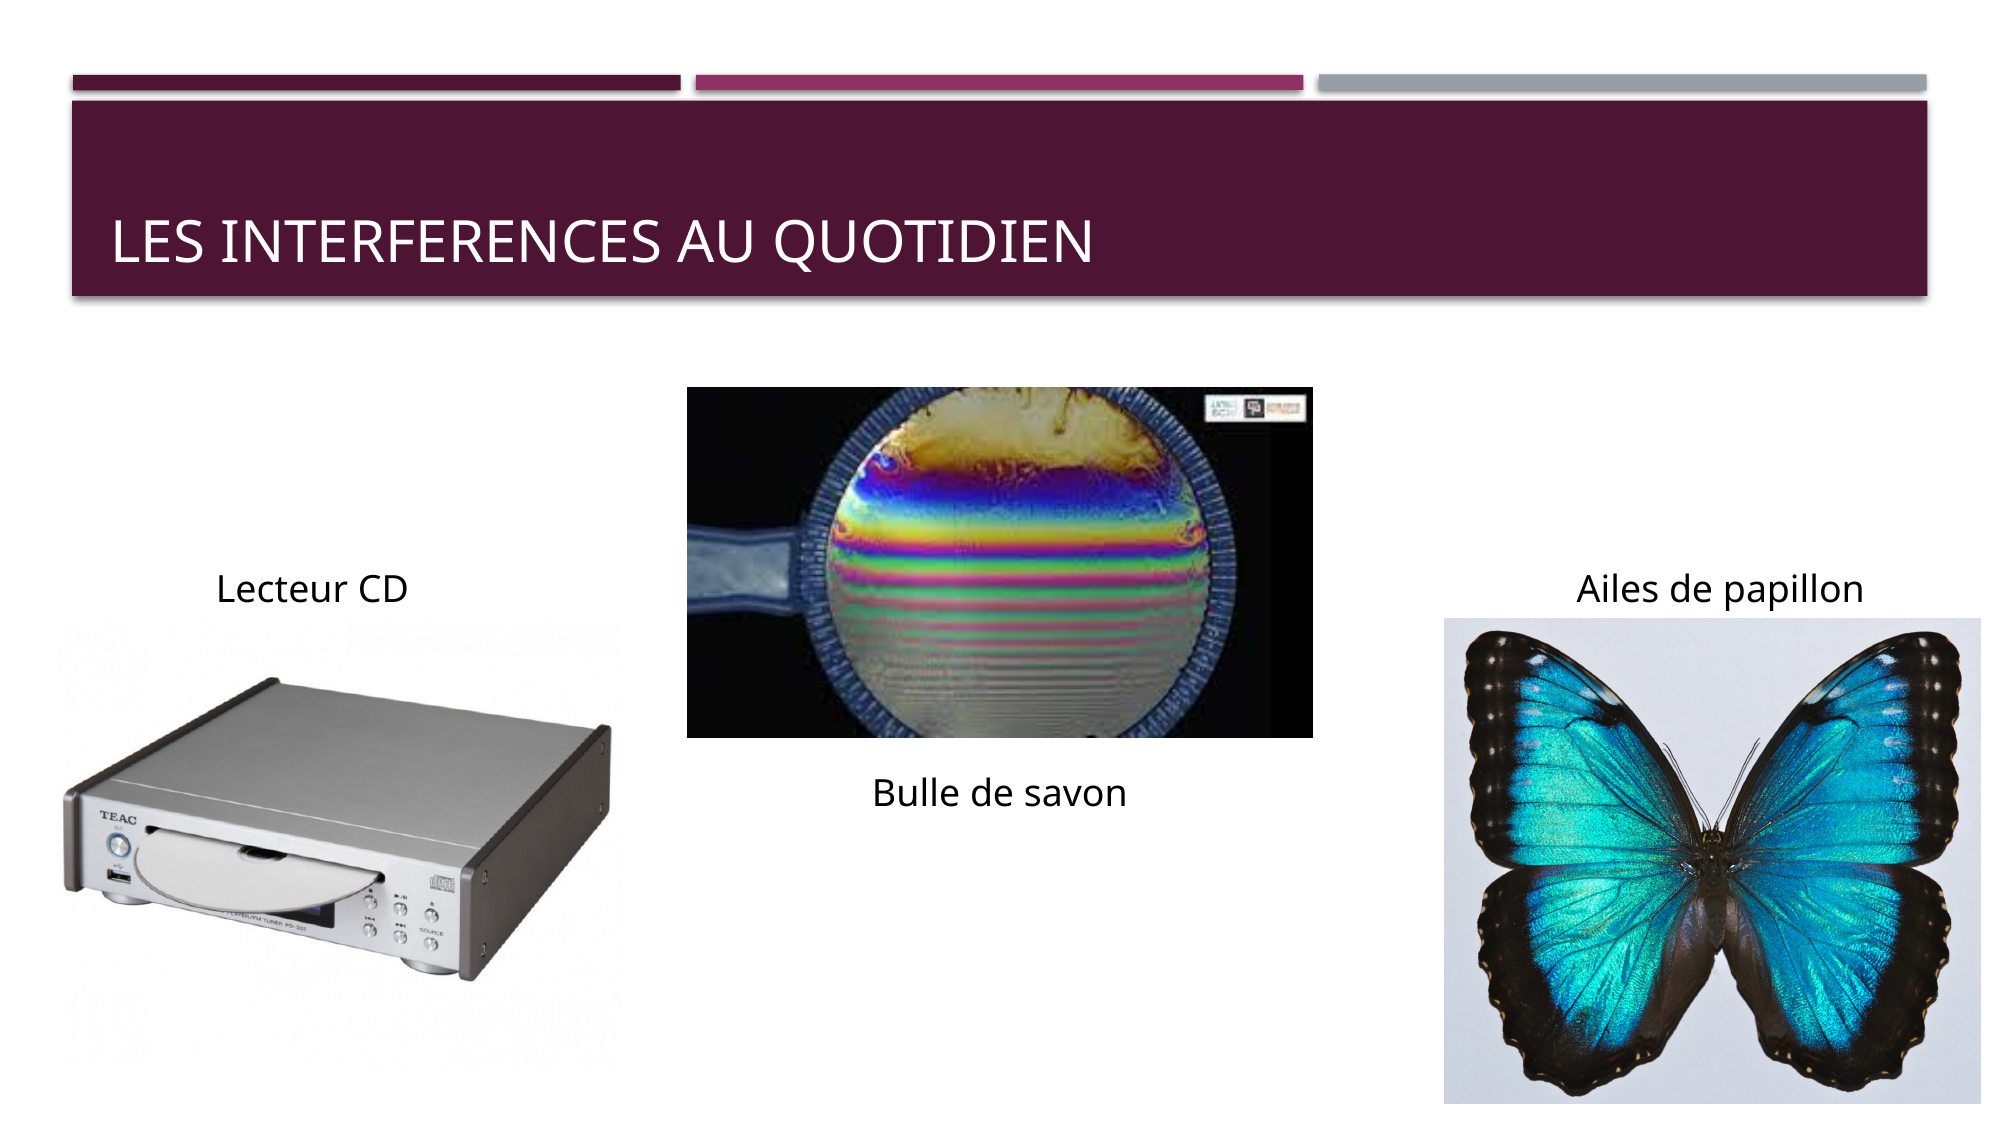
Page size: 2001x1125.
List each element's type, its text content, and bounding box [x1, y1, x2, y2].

text_box Bulle de savon [857, 761, 1143, 822]
text_box Ailes de papillon [1561, 557, 1881, 615]
picture [1444, 617, 1981, 1104]
picture [58, 561, 622, 1125]
title Les interferences au quotidien [95, 115, 1905, 282]
picture [686, 386, 1313, 739]
